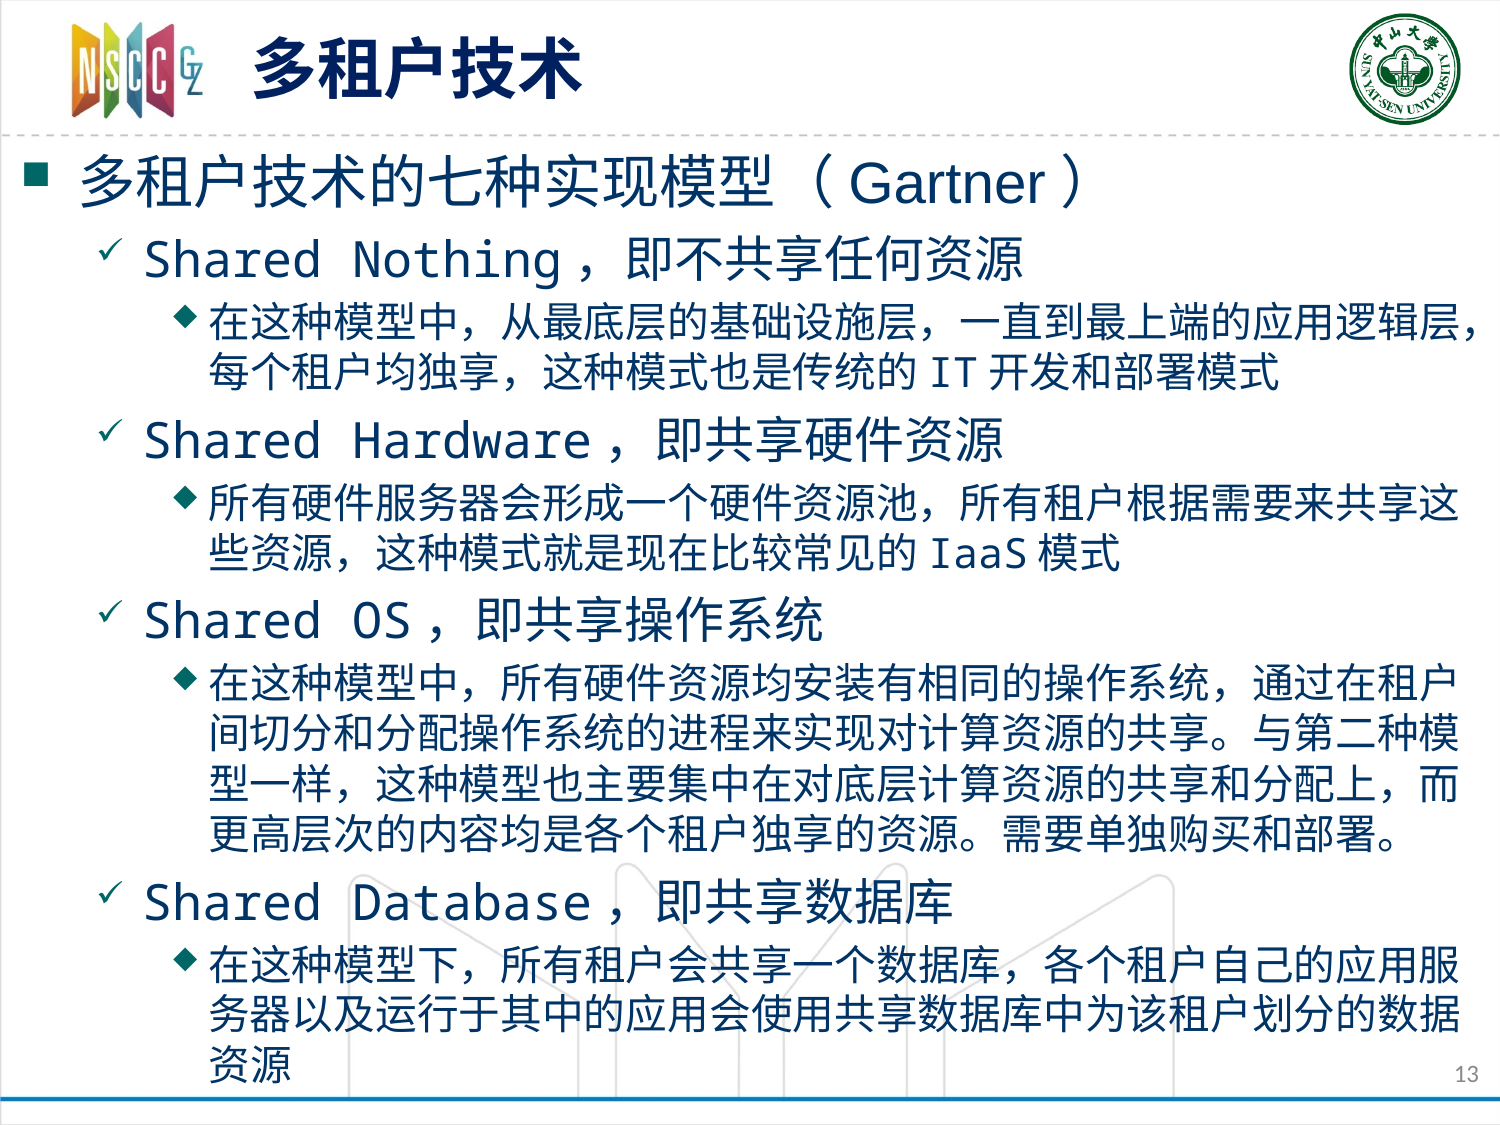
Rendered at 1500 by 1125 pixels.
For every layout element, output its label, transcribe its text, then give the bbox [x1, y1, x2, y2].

list 多租户技术的七种实现模型（Gartner） Shared Nothing，即不共享任何资源 在这种模型中，从最底层的基础设施层，一直到最上端的应用逻辑层，每个租户均独享，这种模式也是传统的IT开发和部署模式 Shared Hardware，即共享硬件资源 所有硬件服务器会形成一个硬件资源池，所有租户根据需要来共享这些资源，这种模式就是现在比较常见的IaaS模式 Shared OS，即共享操作系统 在这种模型中，所有硬件资源均安装有相同的操作系统，通过在租户间切分和分配操作系统的进程来实现对计算资源的共享。与第二种模型一样，这种模型也主要集中在对底层计算资源的共享和分配上，而更高层次的内容均是各个租户独享的资源。需要单独购买和部署。 Shared Database，即共享数据库 在这种模型下，所有租户会共享一个数据库，各个租户自己的应用服务器以及运行于其中的应用会使用共享数据库中为该租户划分的数据资源 [5, 137, 1500, 1103]
picture [0, 0, 1500, 1125]
text_box 多租户技术 [235, 18, 1324, 114]
